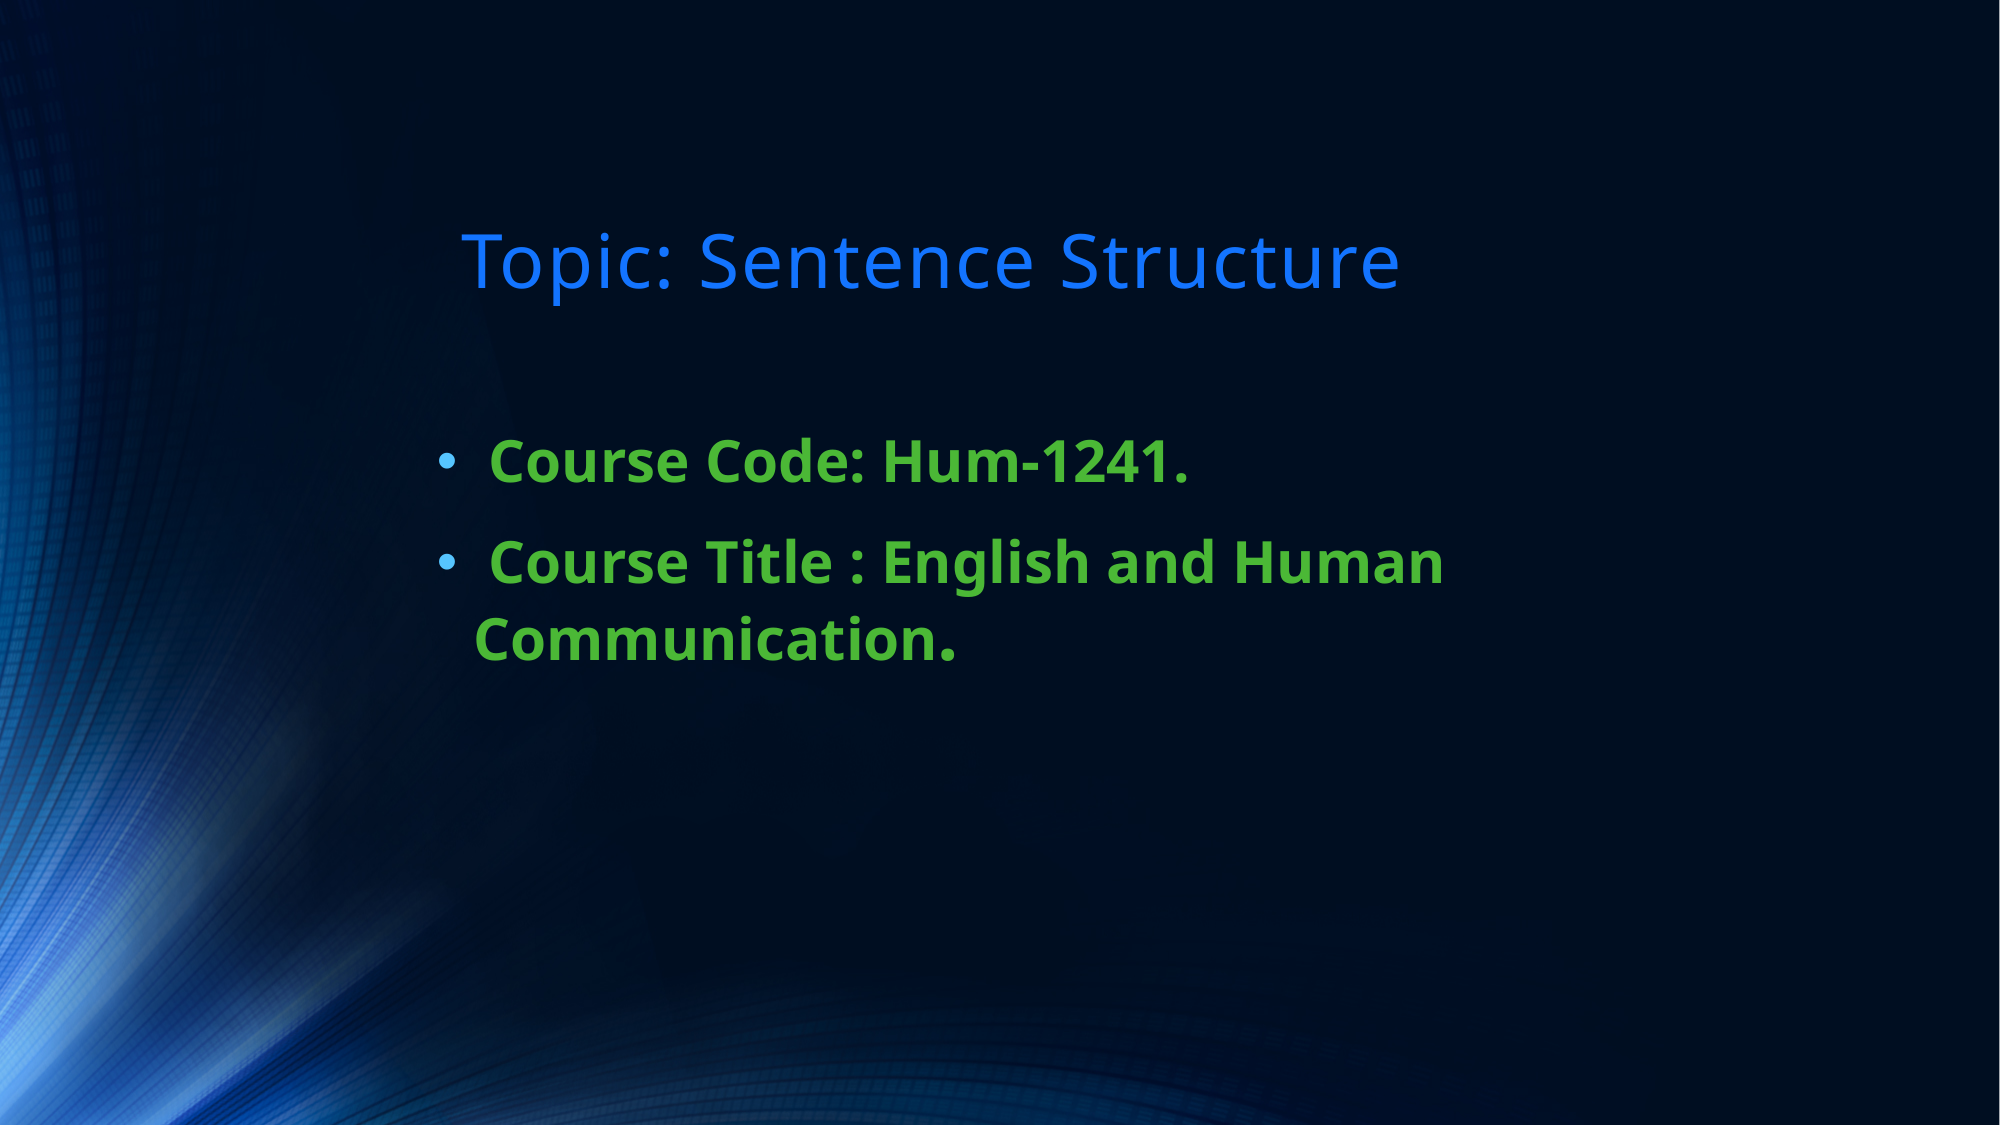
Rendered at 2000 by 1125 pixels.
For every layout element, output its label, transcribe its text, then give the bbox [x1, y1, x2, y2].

title Topic: Sentence Structure [424, 200, 1638, 313]
picture [0, 0, 2000, 1125]
list Course Code: Hum-1241. Course Title : English and Human Communication. [421, 425, 1847, 988]
